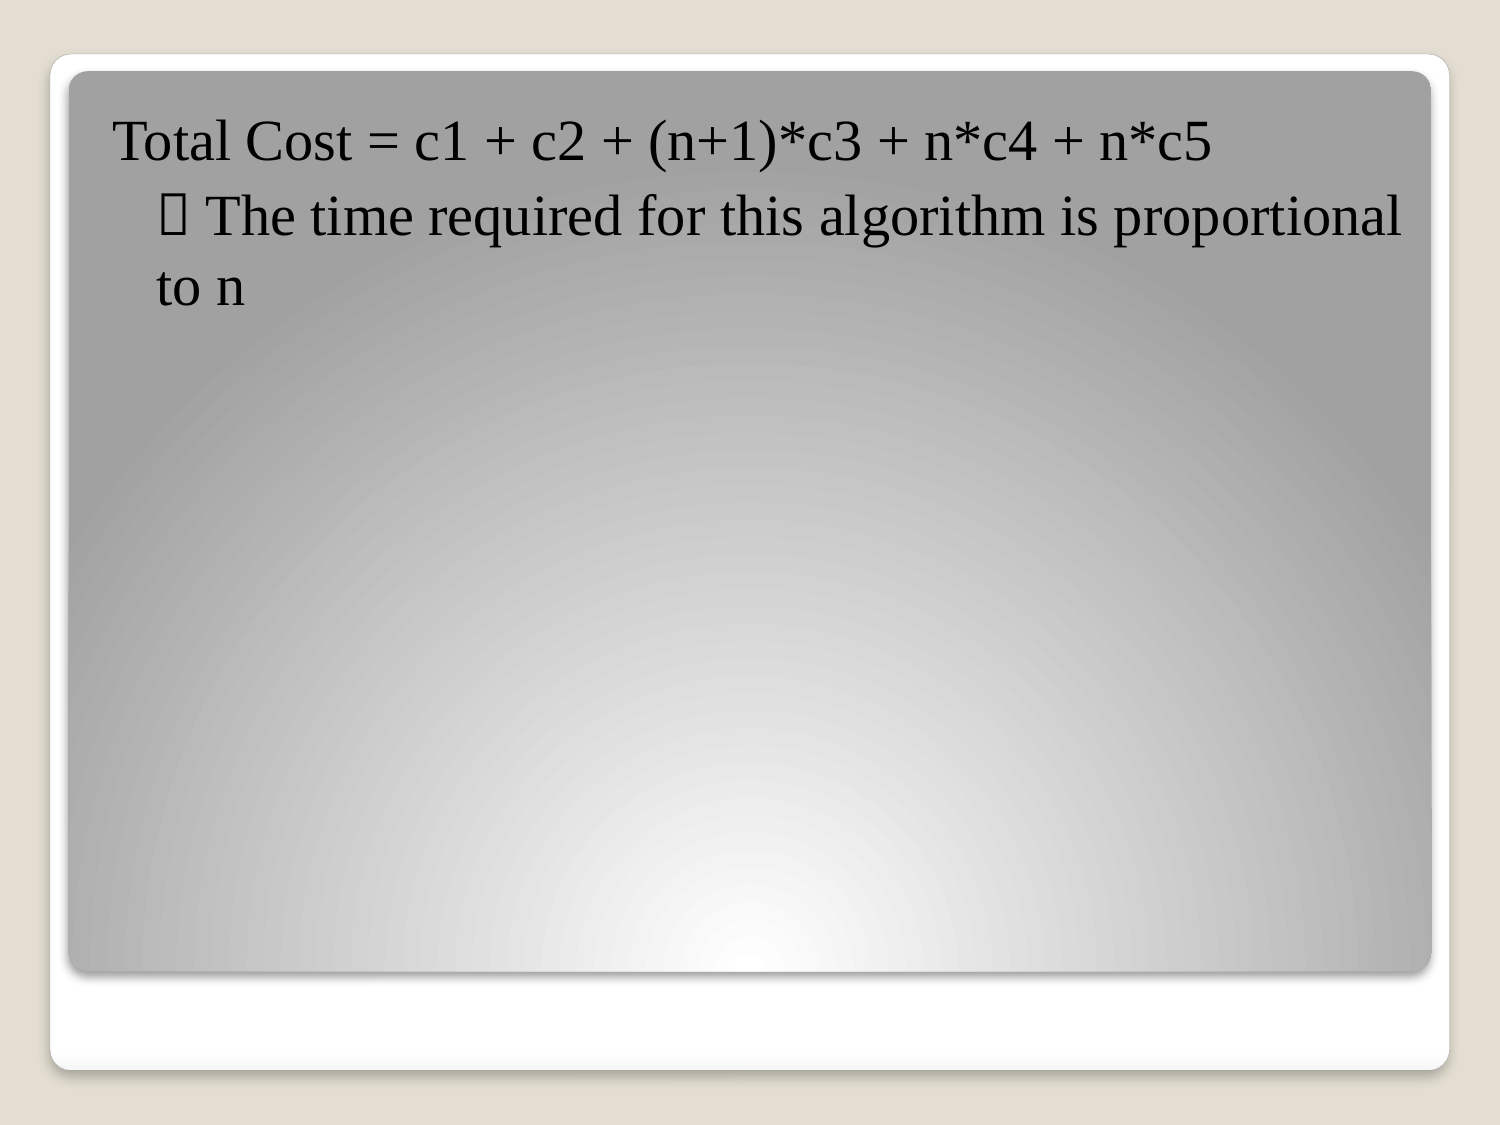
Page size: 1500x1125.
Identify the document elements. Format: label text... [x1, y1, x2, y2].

list Total Cost = c1 + c2 + (n+1)*c3 + n*c4 + n*c5  The time required for this algorithm is proportional to n [82, 86, 1425, 774]
